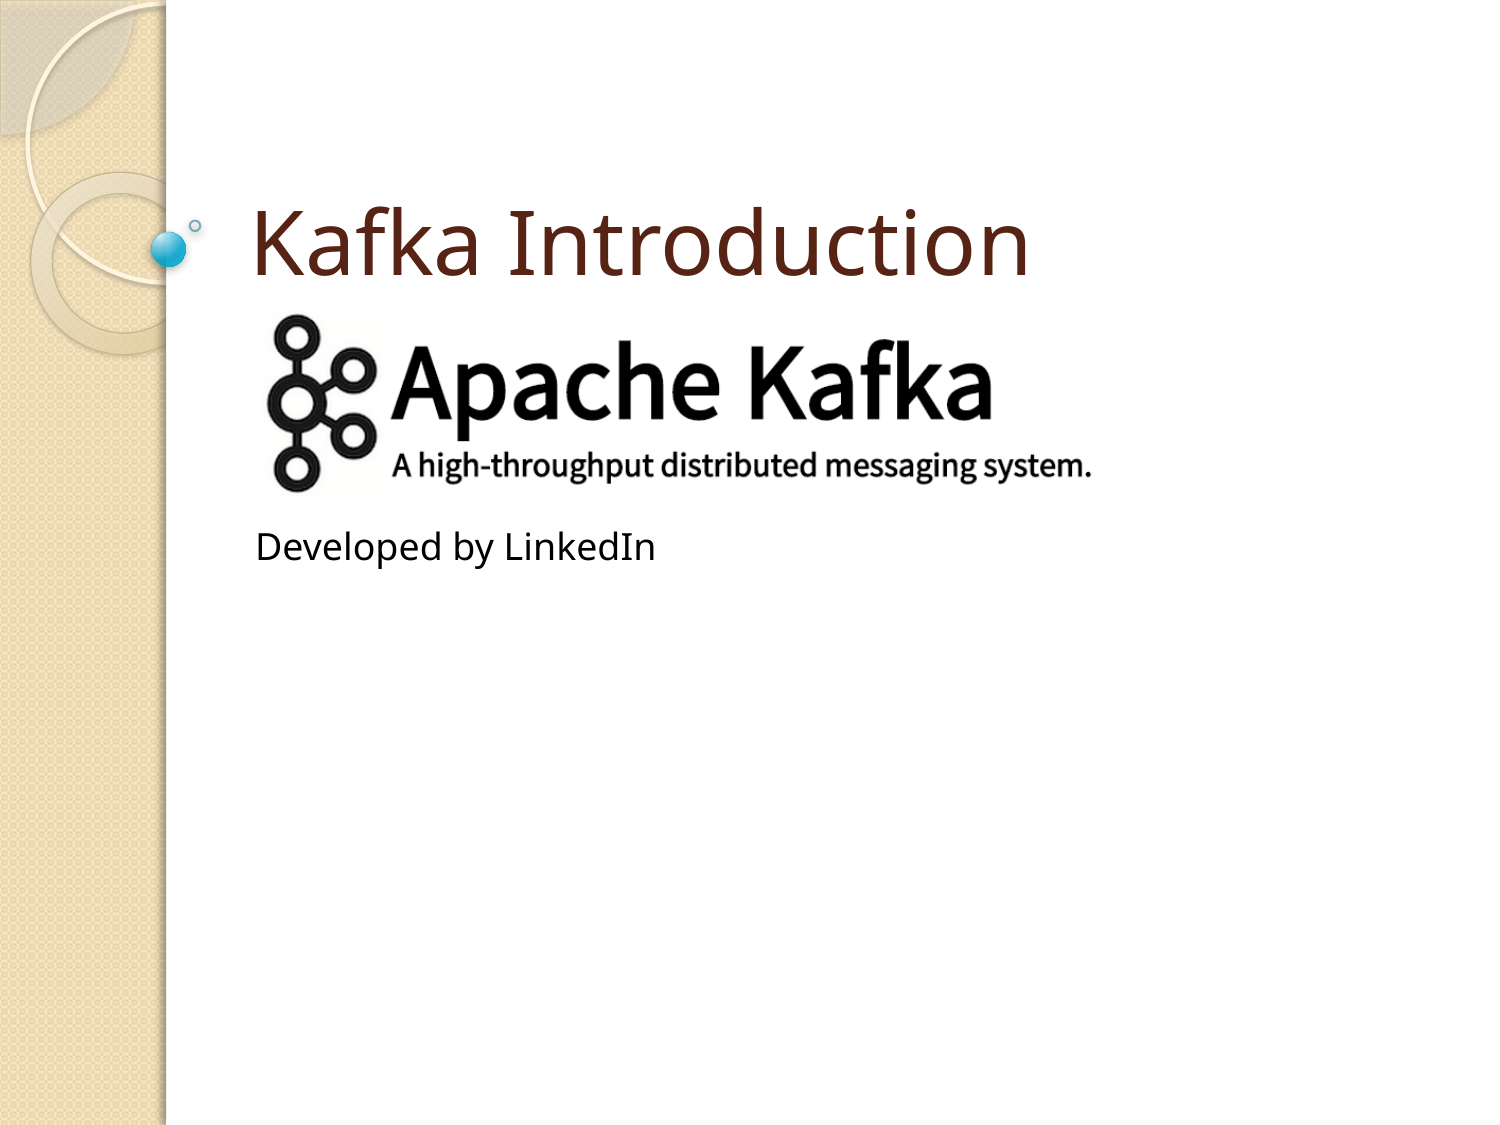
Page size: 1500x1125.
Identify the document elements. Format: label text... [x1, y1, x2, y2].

picture [241, 302, 1105, 507]
title Kafka Introduction [234, 59, 1450, 301]
text_box Developed by LinkedIn [240, 515, 672, 575]
